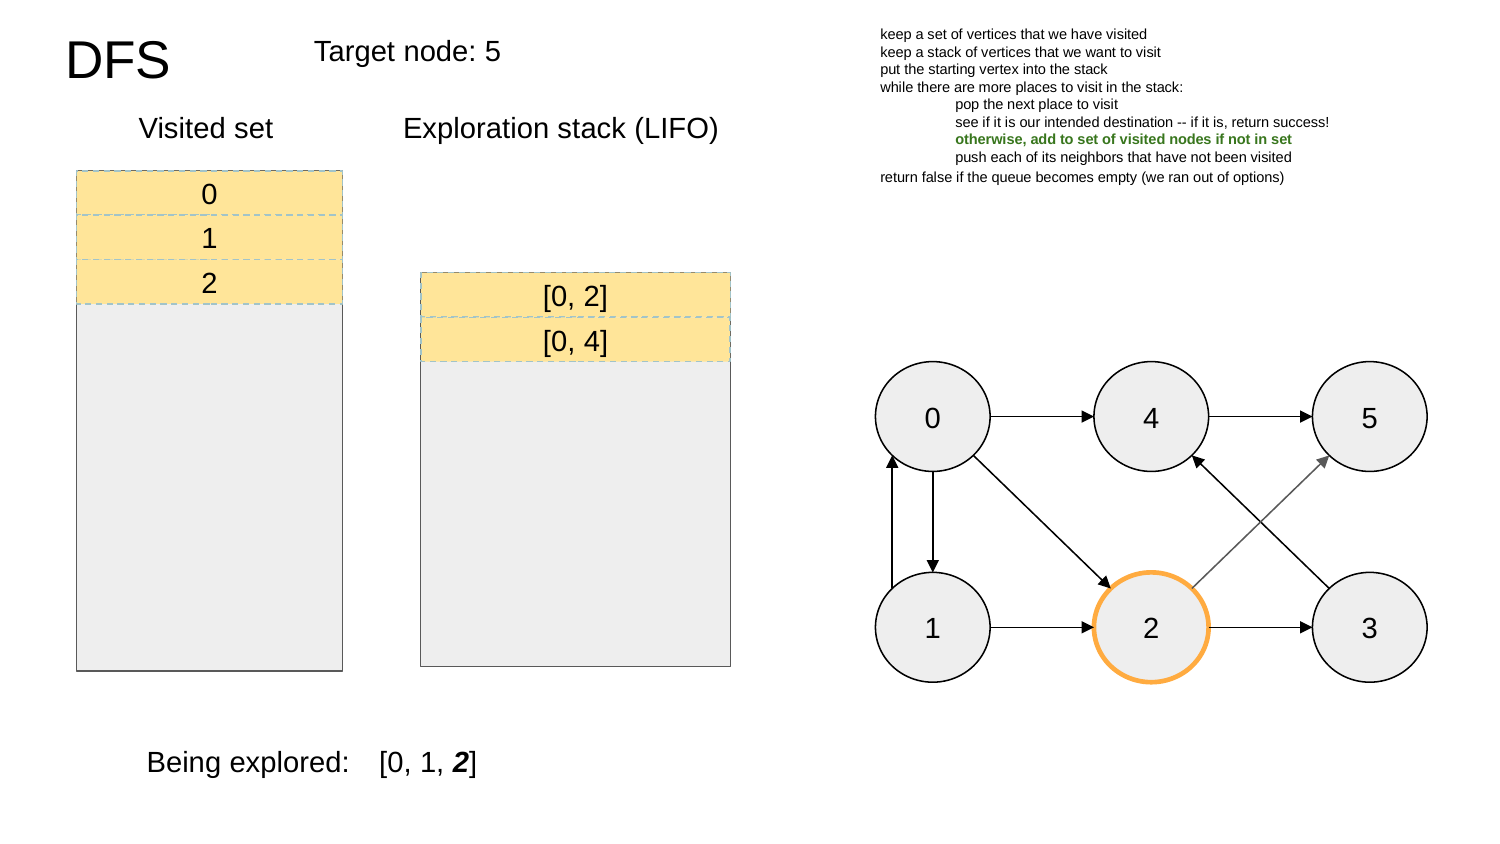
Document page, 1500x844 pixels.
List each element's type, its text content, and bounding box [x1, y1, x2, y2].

text_box Target node: 5 [299, 17, 526, 83]
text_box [1191, 455, 1330, 589]
text_box Being explored: [131, 728, 364, 794]
text_box Visited set [123, 94, 296, 159]
text_box [0, 2] [421, 272, 731, 317]
text_box [420, 272, 731, 667]
text_box keep a set of vertices that we have visited keep a stack of vertices that we want to visit put the starting vertex into the stack while there are more places to visit in the stack: pop the next place to visit see if it is our intended destination -- if it is, return success! otherwise, add to set of visited nodes if not in set push each of its neighbors that have not been visited return false if the queue becomes empty (we ran out of options) [865, 10, 1400, 200]
title DFS [50, 10, 317, 104]
text_box [0, 1, 2] [364, 728, 496, 794]
text_box 1 [76, 215, 343, 259]
text_box 2 [76, 259, 343, 304]
text_box 0 [76, 170, 343, 215]
text_box [0, 4] [421, 317, 731, 362]
text_box [76, 304, 343, 671]
text_box Exploration stack (LIFO) [388, 94, 764, 159]
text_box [875, 361, 1428, 683]
